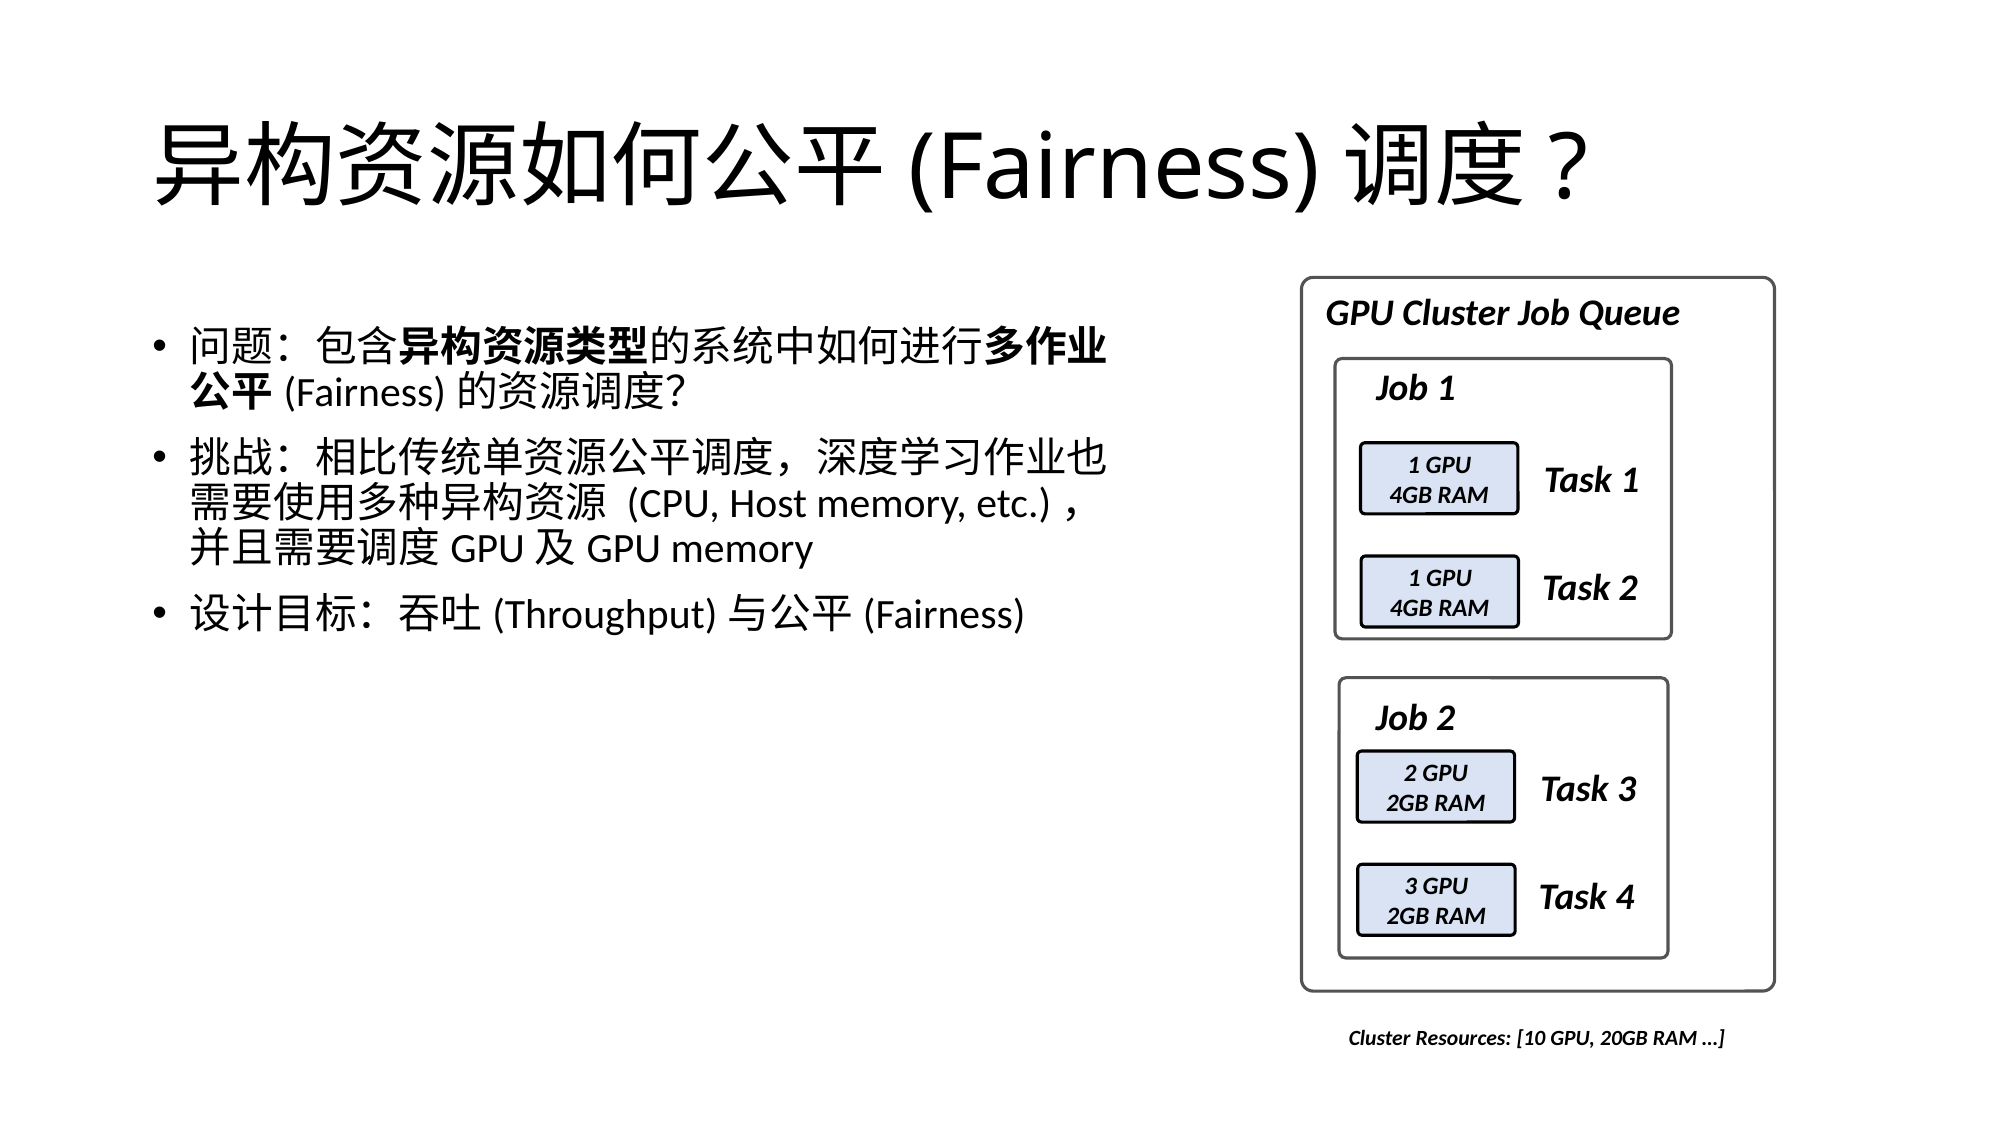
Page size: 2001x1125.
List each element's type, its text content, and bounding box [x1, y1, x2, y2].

title 异构资源如何公平(Fairness)调度? [137, 59, 1863, 278]
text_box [1301, 277, 1775, 1068]
list 问题：包含异构资源类型的系统中如何进行多作业公平(Fairness)的资源调度？ 挑战：相比传统单资源公平调度，深度学习作业也需要使用多种异构资源 (CPU, Host memory, etc.)，并且需要调度GPU及GPU memory 设计目标：吞吐(Throughput)与公平(Fairness) [137, 317, 1148, 678]
